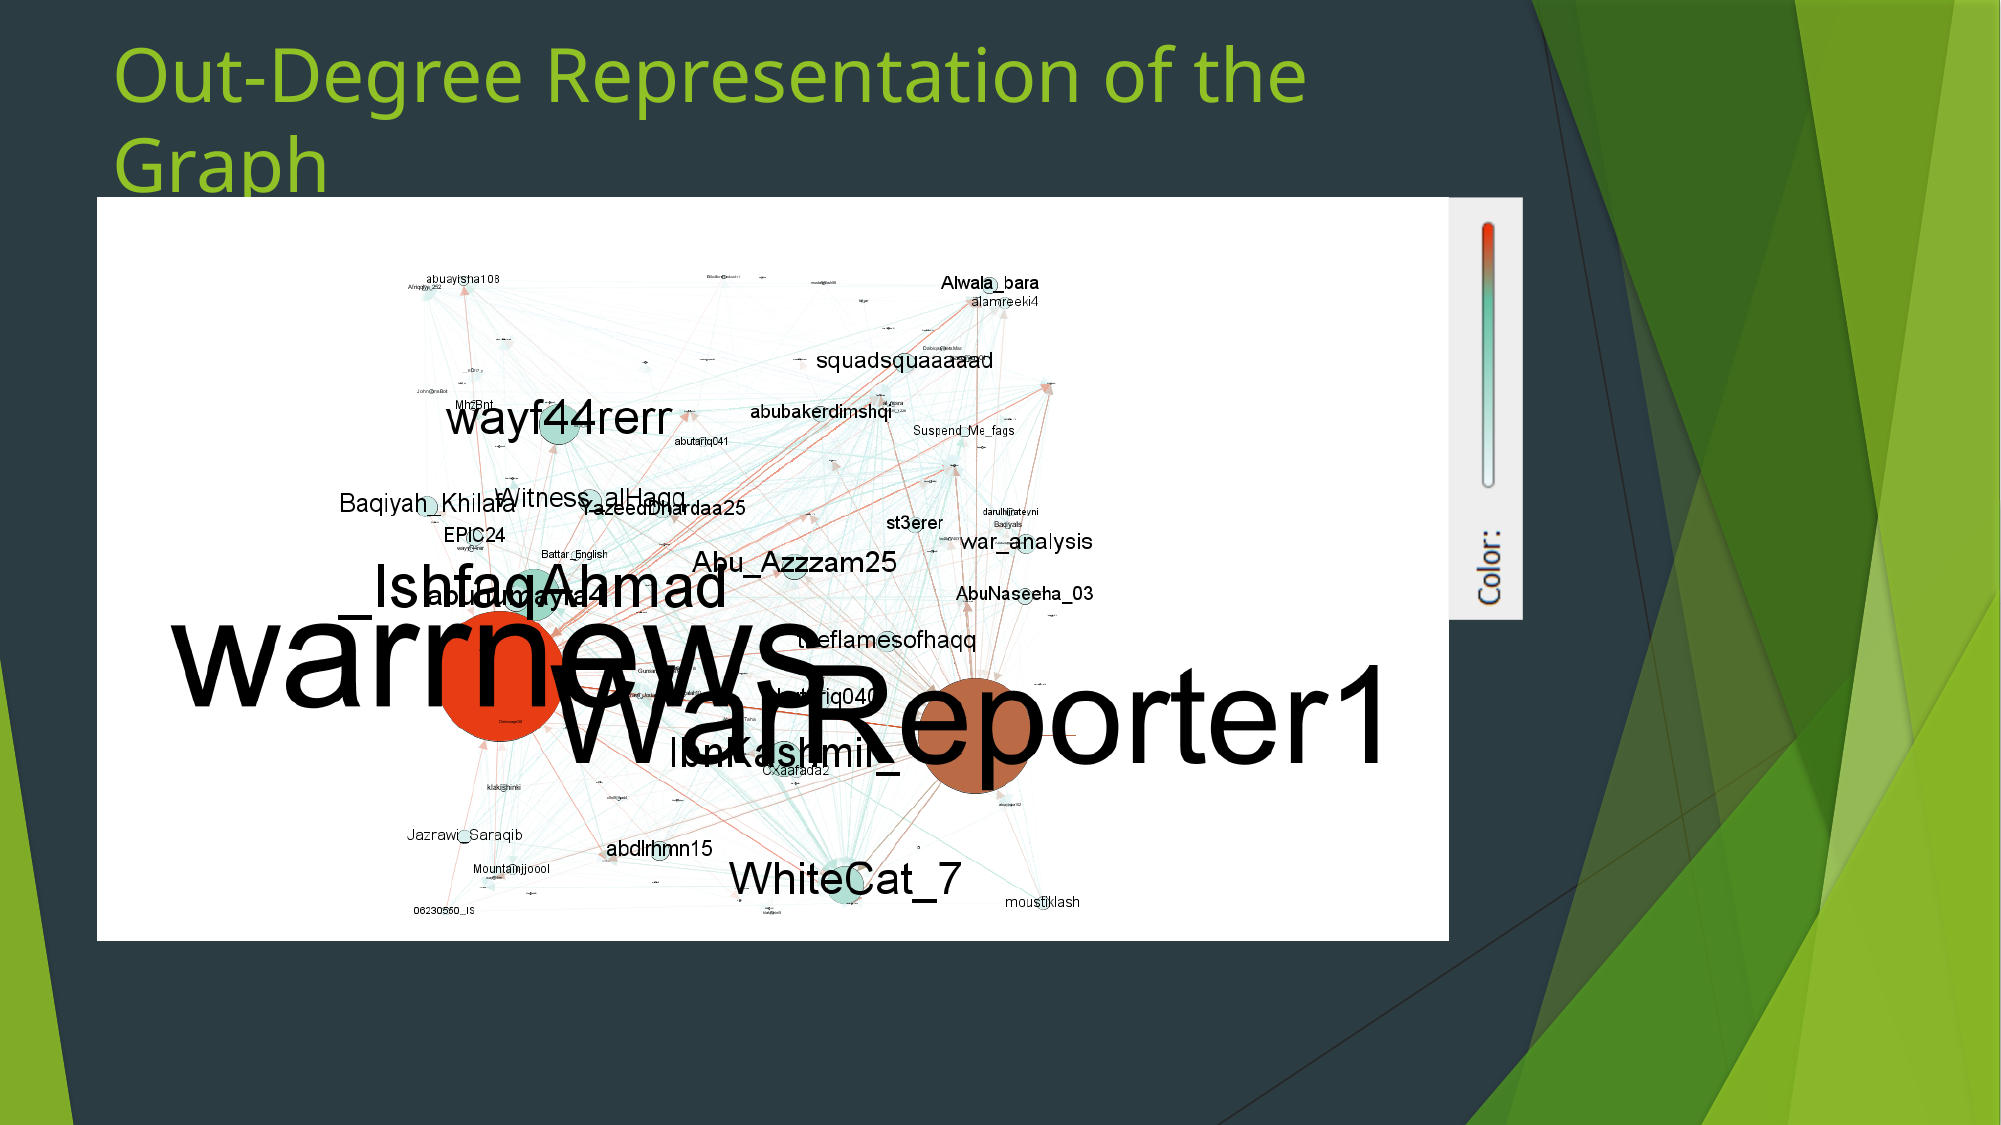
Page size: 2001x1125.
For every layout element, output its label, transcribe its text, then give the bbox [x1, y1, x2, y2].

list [96, 196, 1450, 941]
picture [1274, 198, 1698, 619]
title Out-Degree Representation of the Graph [97, 19, 1508, 197]
